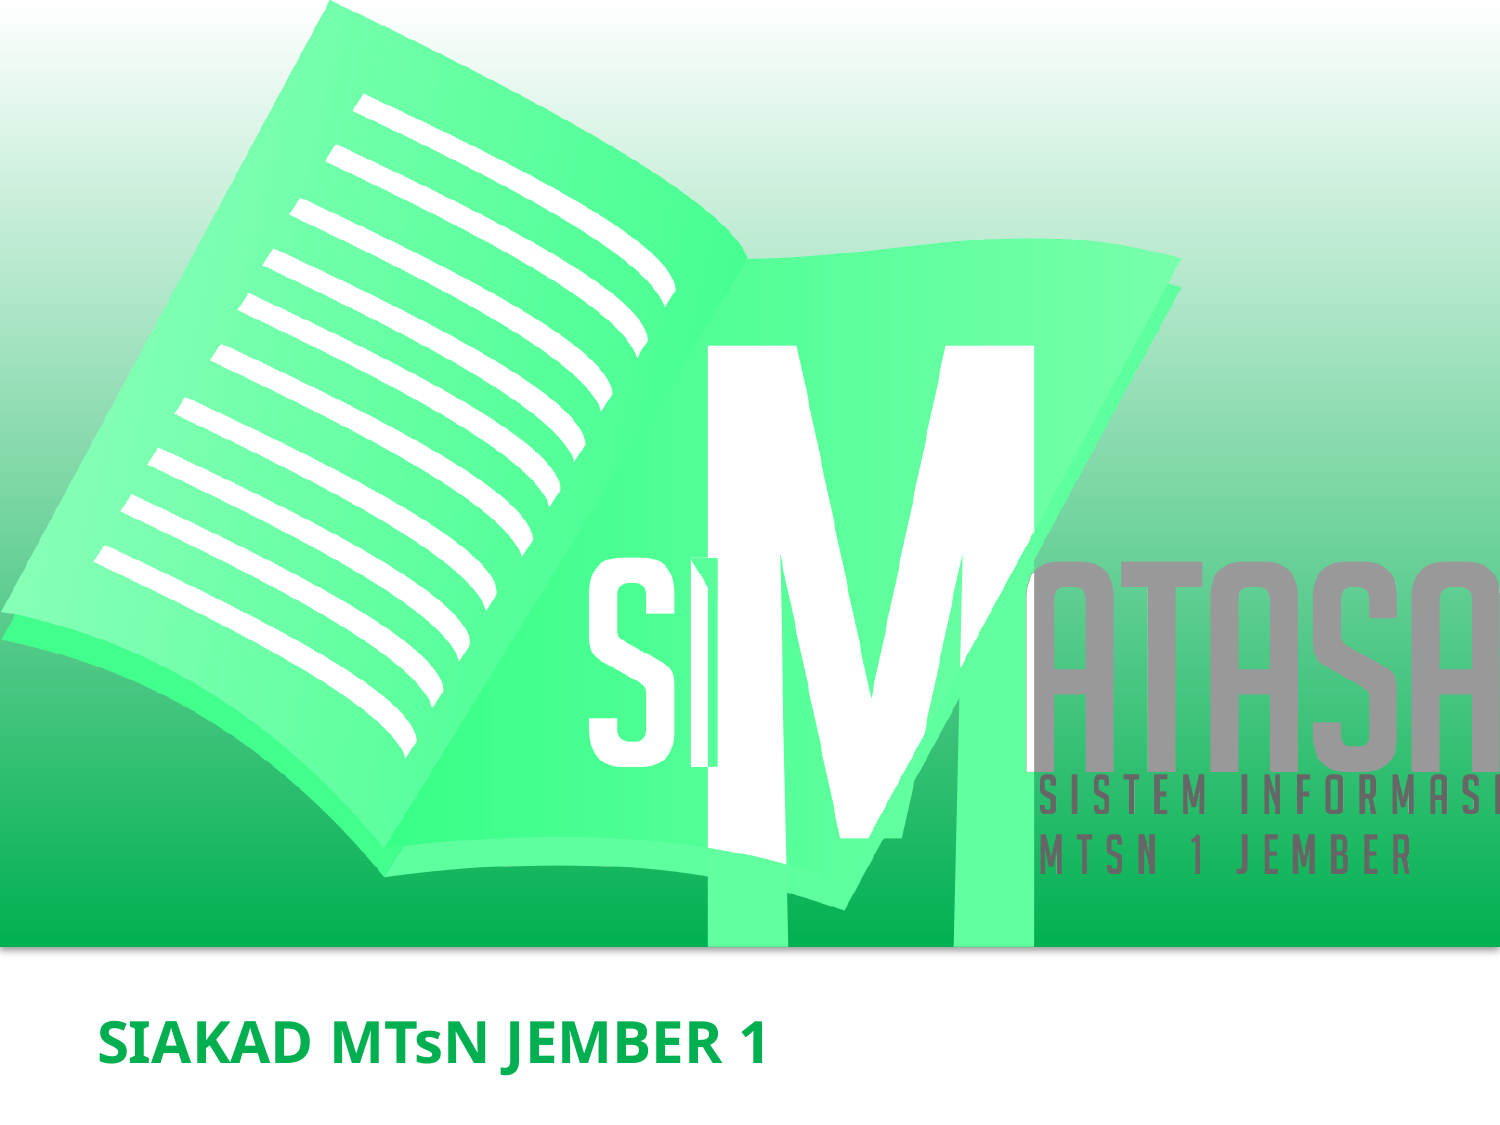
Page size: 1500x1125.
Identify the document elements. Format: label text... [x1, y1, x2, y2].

list SIAKAD MTsN JEMBER 1 [82, 1008, 1287, 1086]
picture [0, 0, 1500, 947]
text_box [0, 955, 1500, 1125]
